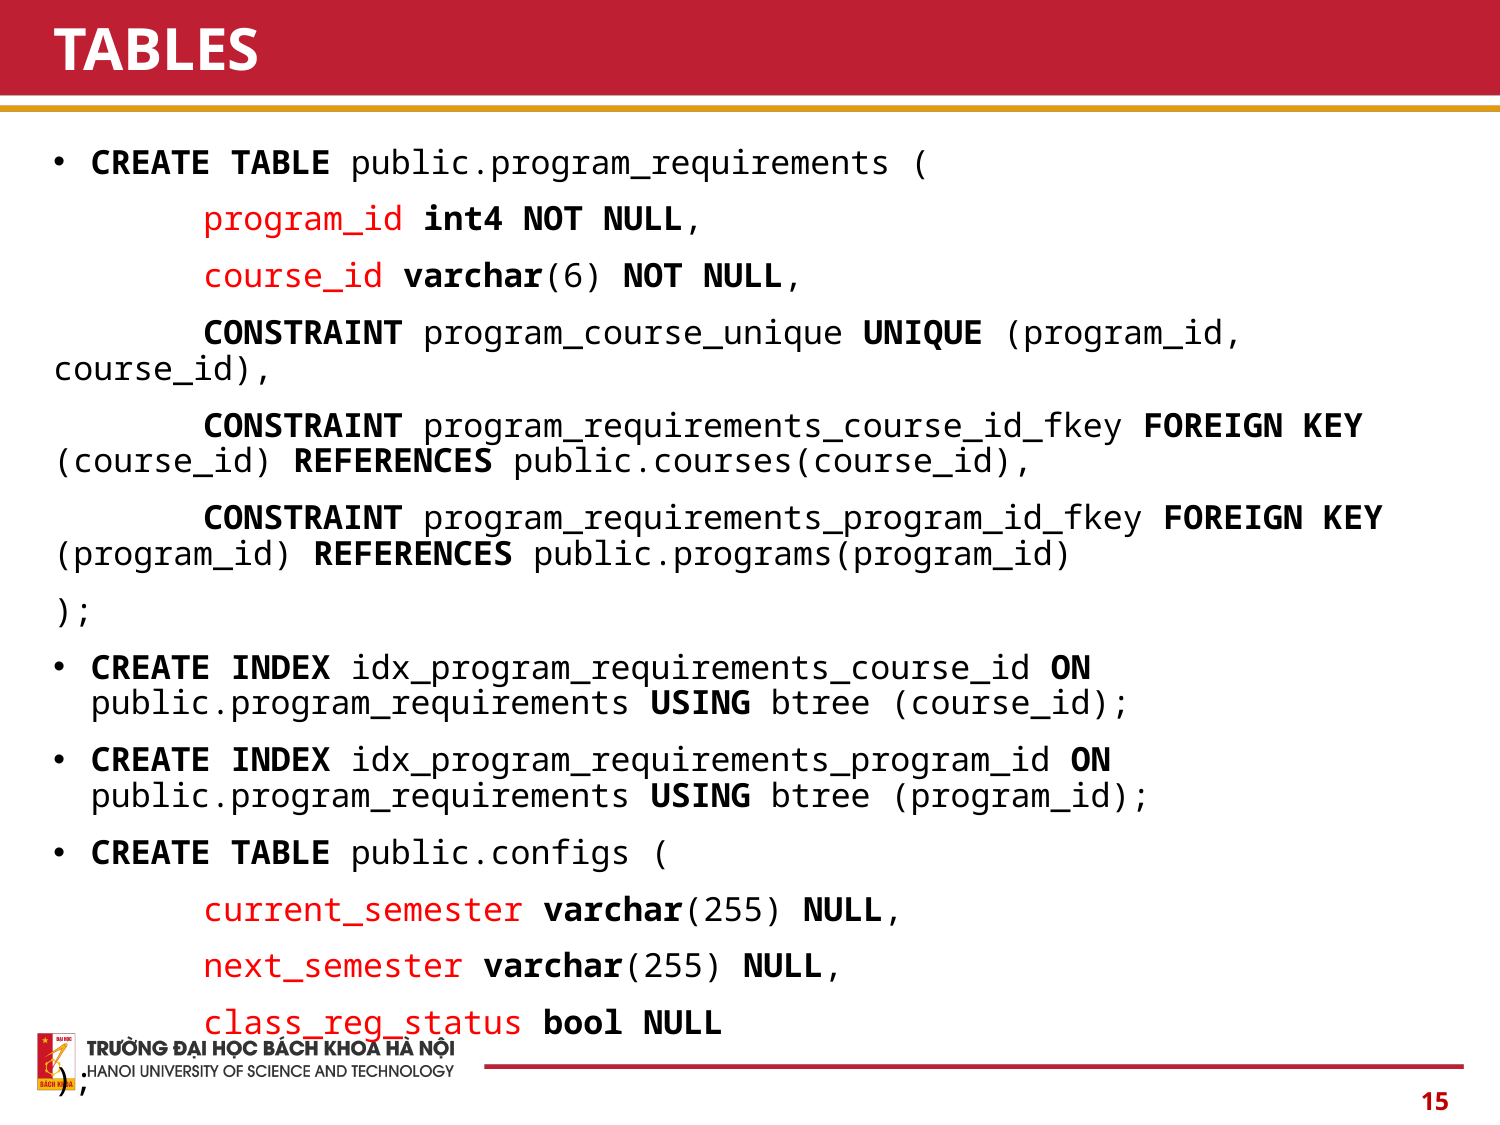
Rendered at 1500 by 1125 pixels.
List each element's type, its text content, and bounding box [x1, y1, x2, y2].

list CREATE TABLE public.program_requirements ( program_id int4 NOT NULL, course_id varchar(6) NOT NULL, CONSTRAINT program_course_unique UNIQUE (program_id, course_id), CONSTRAINT program_requirements_course_id_fkey FOREIGN KEY (course_id) REFERENCES public.courses(course_id), CONSTRAINT program_requirements_program_id_fkey FOREIGN KEY (program_id) REFERENCES public.programs(program_id) ); CREATE INDEX idx_program_requirements_course_id ON public.program_requirements USING btree (course_id); CREATE INDEX idx_program_requirements_program_id ON public.program_requirements USING btree (program_id); CREATE TABLE public.configs ( current_semester varchar(255) NULL, next_semester varchar(255) NULL, class_reg_status bool NULL ); [38, 138, 1462, 1008]
picture [0, 0, 1500, 1125]
slide_number 15 [1126, 1078, 1464, 1125]
title TABLES [38, 12, 1462, 87]
